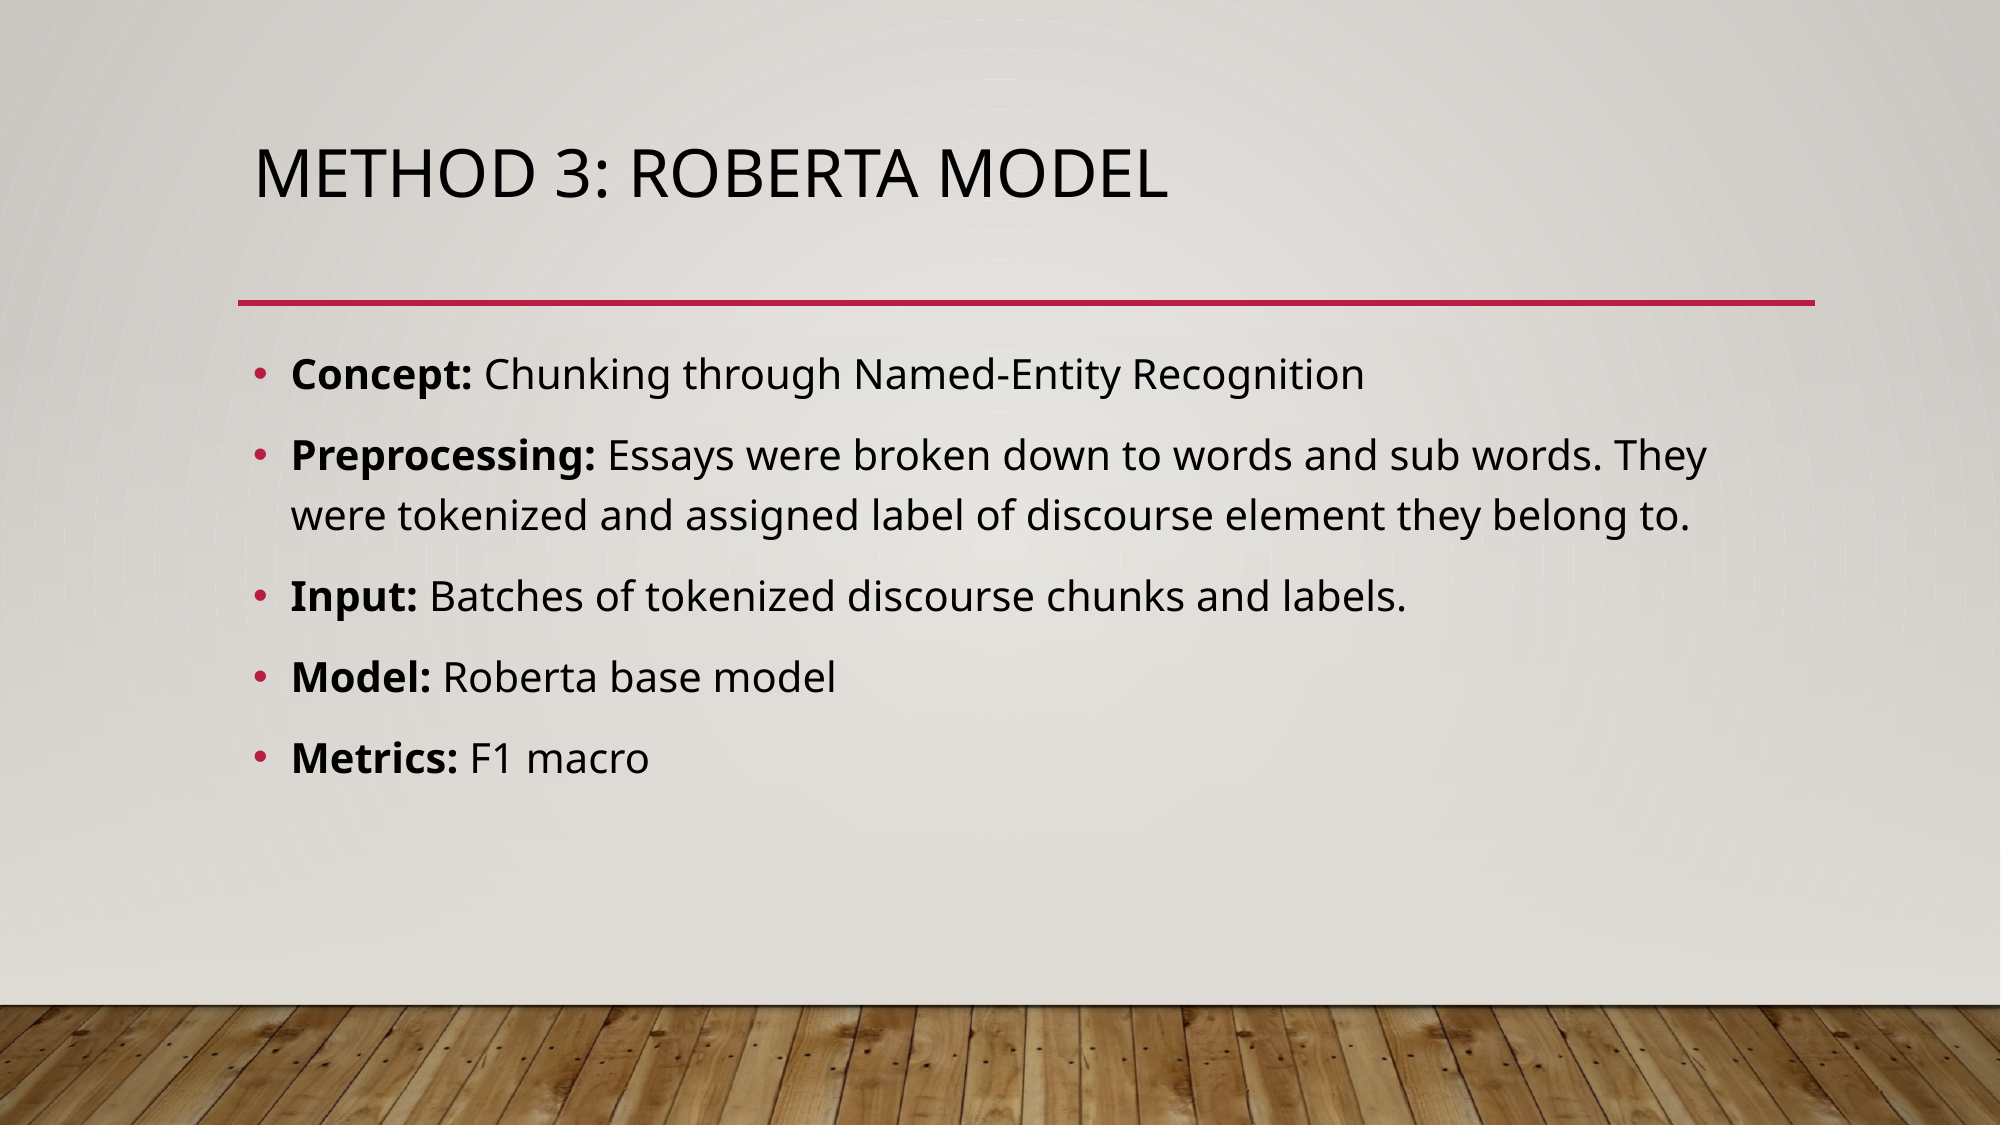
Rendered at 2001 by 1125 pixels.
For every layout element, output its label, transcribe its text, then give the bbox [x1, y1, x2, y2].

list Concept: Chunking through Named-Entity Recognition Preprocessing: Essays were broken down to words and sub words. They were tokenized and assigned label of discourse element they belong to. Input: Batches of tokenized discourse chunks and labels. Model: Roberta base model Metrics: F1 macro [238, 330, 1814, 897]
picture [0, 1005, 2000, 1125]
title Method 3: Roberta model [238, 131, 1814, 305]
